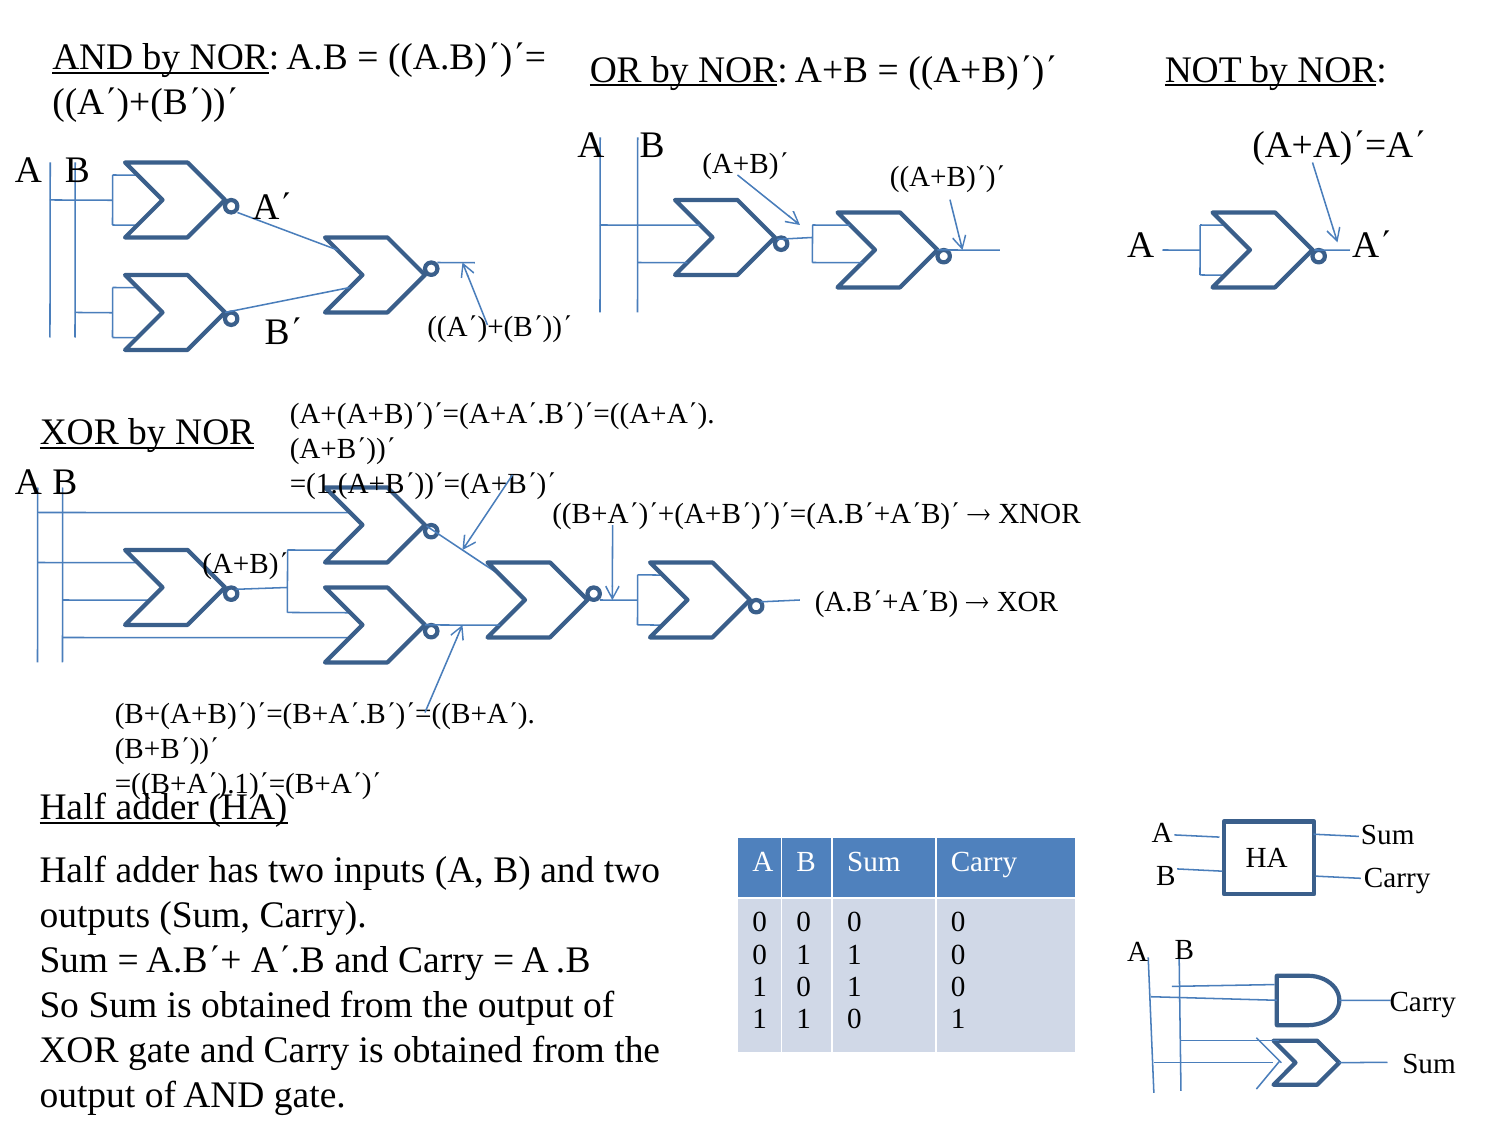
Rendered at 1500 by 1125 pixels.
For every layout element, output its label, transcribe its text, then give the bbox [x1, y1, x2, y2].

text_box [1147, 1007, 1155, 1094]
text_box [648, 560, 753, 640]
text_box [323, 585, 427, 665]
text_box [1256, 1060, 1281, 1090]
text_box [1178, 1072, 1182, 1092]
text_box NOT by NOR: [1149, 37, 1425, 98]
table_cell 0 1 1 0 [833, 899, 935, 1052]
text_box ((B+A)+(A+B))=(A.B+AB)  XNOR [537, 487, 1100, 538]
table_header A [738, 838, 781, 897]
text_box B [624, 112, 688, 173]
text_box [222, 197, 237, 215]
text_box A [1337, 212, 1413, 273]
text_box [747, 597, 765, 615]
text_box (A.B+AB)  XOR [800, 574, 1075, 625]
text_box [323, 508, 426, 565]
text_box AND by NOR: A.B = ((A.B))= ((A)+(B)) [37, 24, 563, 130]
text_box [931, 218, 982, 232]
text_box [772, 235, 788, 253]
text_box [1147, 957, 1155, 998]
text_box B [249, 321, 325, 360]
table_cell 0 1 0 1 [782, 899, 831, 1052]
text_box [123, 272, 222, 353]
text_box (A+A)=A [1237, 112, 1475, 173]
text_box Carry [1374, 974, 1474, 1025]
text_box A [0, 137, 49, 198]
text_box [1150, 996, 1278, 1001]
text_box [123, 160, 228, 240]
text_box B [63, 460, 100, 510]
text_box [1178, 957, 1182, 982]
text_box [1174, 834, 1220, 838]
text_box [1315, 875, 1362, 879]
text_box [422, 260, 440, 277]
text_box [222, 319, 240, 328]
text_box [1178, 1010, 1182, 1062]
text_box A [0, 449, 63, 510]
text_box (A+B) [187, 537, 313, 588]
text_box Sum [1345, 807, 1433, 858]
text_box [123, 547, 227, 628]
text_box XOR by NOR [24, 399, 275, 460]
text_box [835, 210, 940, 290]
text_box A [562, 112, 624, 173]
text_box [935, 256, 952, 265]
text_box (A+(A+B))=(A+A.B)=((A+A).(A+B)) =(1.(A+B))=(A+B) [275, 387, 825, 508]
text_box A [1112, 212, 1175, 273]
text_box [485, 560, 590, 640]
text_box Half adder (HA) [24, 774, 314, 835]
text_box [449, 487, 526, 538]
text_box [224, 287, 351, 313]
text_box (A+B) [687, 137, 813, 188]
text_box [237, 212, 338, 251]
text_box Half adder has two inputs (A, B) and two outputs (Sum, Carry). Sum = A.B+ A.B and Carry = A .B So Sum is obtained from the output of XOR gate and Carry is obtained from the output of AND gate. [24, 837, 688, 1123]
text_box [585, 585, 602, 602]
text_box [1222, 819, 1316, 896]
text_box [1256, 1037, 1282, 1062]
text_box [1176, 868, 1223, 872]
text_box ((A)+(B)) [412, 299, 588, 350]
text_box B [1141, 848, 1197, 899]
text_box [1210, 210, 1315, 290]
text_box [1284, 189, 1366, 216]
text_box Carry [1349, 850, 1448, 901]
text_box A [1112, 924, 1168, 975]
table_header B [782, 838, 831, 897]
table_header Carry [937, 838, 1075, 897]
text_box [399, 649, 488, 688]
table_cell 0 0 0 1 [937, 899, 1075, 1052]
text_box A [237, 174, 313, 211]
text_box Sum [1387, 1037, 1474, 1088]
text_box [424, 524, 501, 576]
text_box [1274, 973, 1342, 1028]
text_box [339, 235, 428, 315]
text_box [222, 588, 240, 602]
text_box [673, 197, 777, 278]
text_box HA [1230, 831, 1308, 881]
text_box [422, 631, 439, 640]
table_header Sum [833, 838, 935, 897]
text_box ((A+B)) [874, 149, 1025, 200]
table_cell 0 0 1 1 [738, 899, 781, 1052]
text_box A [1136, 805, 1193, 856]
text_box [737, 174, 801, 226]
text_box OR by NOR: A+B = ((A+B)) [575, 37, 1075, 98]
text_box B [1159, 922, 1215, 973]
text_box B [49, 137, 113, 198]
text_box [1283, 1038, 1341, 1087]
text_box [1310, 256, 1327, 265]
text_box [443, 281, 507, 307]
text_box (B+(A+B))=(B+A.B)=((B+A).(B+B)) =((B+A).1)=(B+A) [99, 687, 650, 808]
